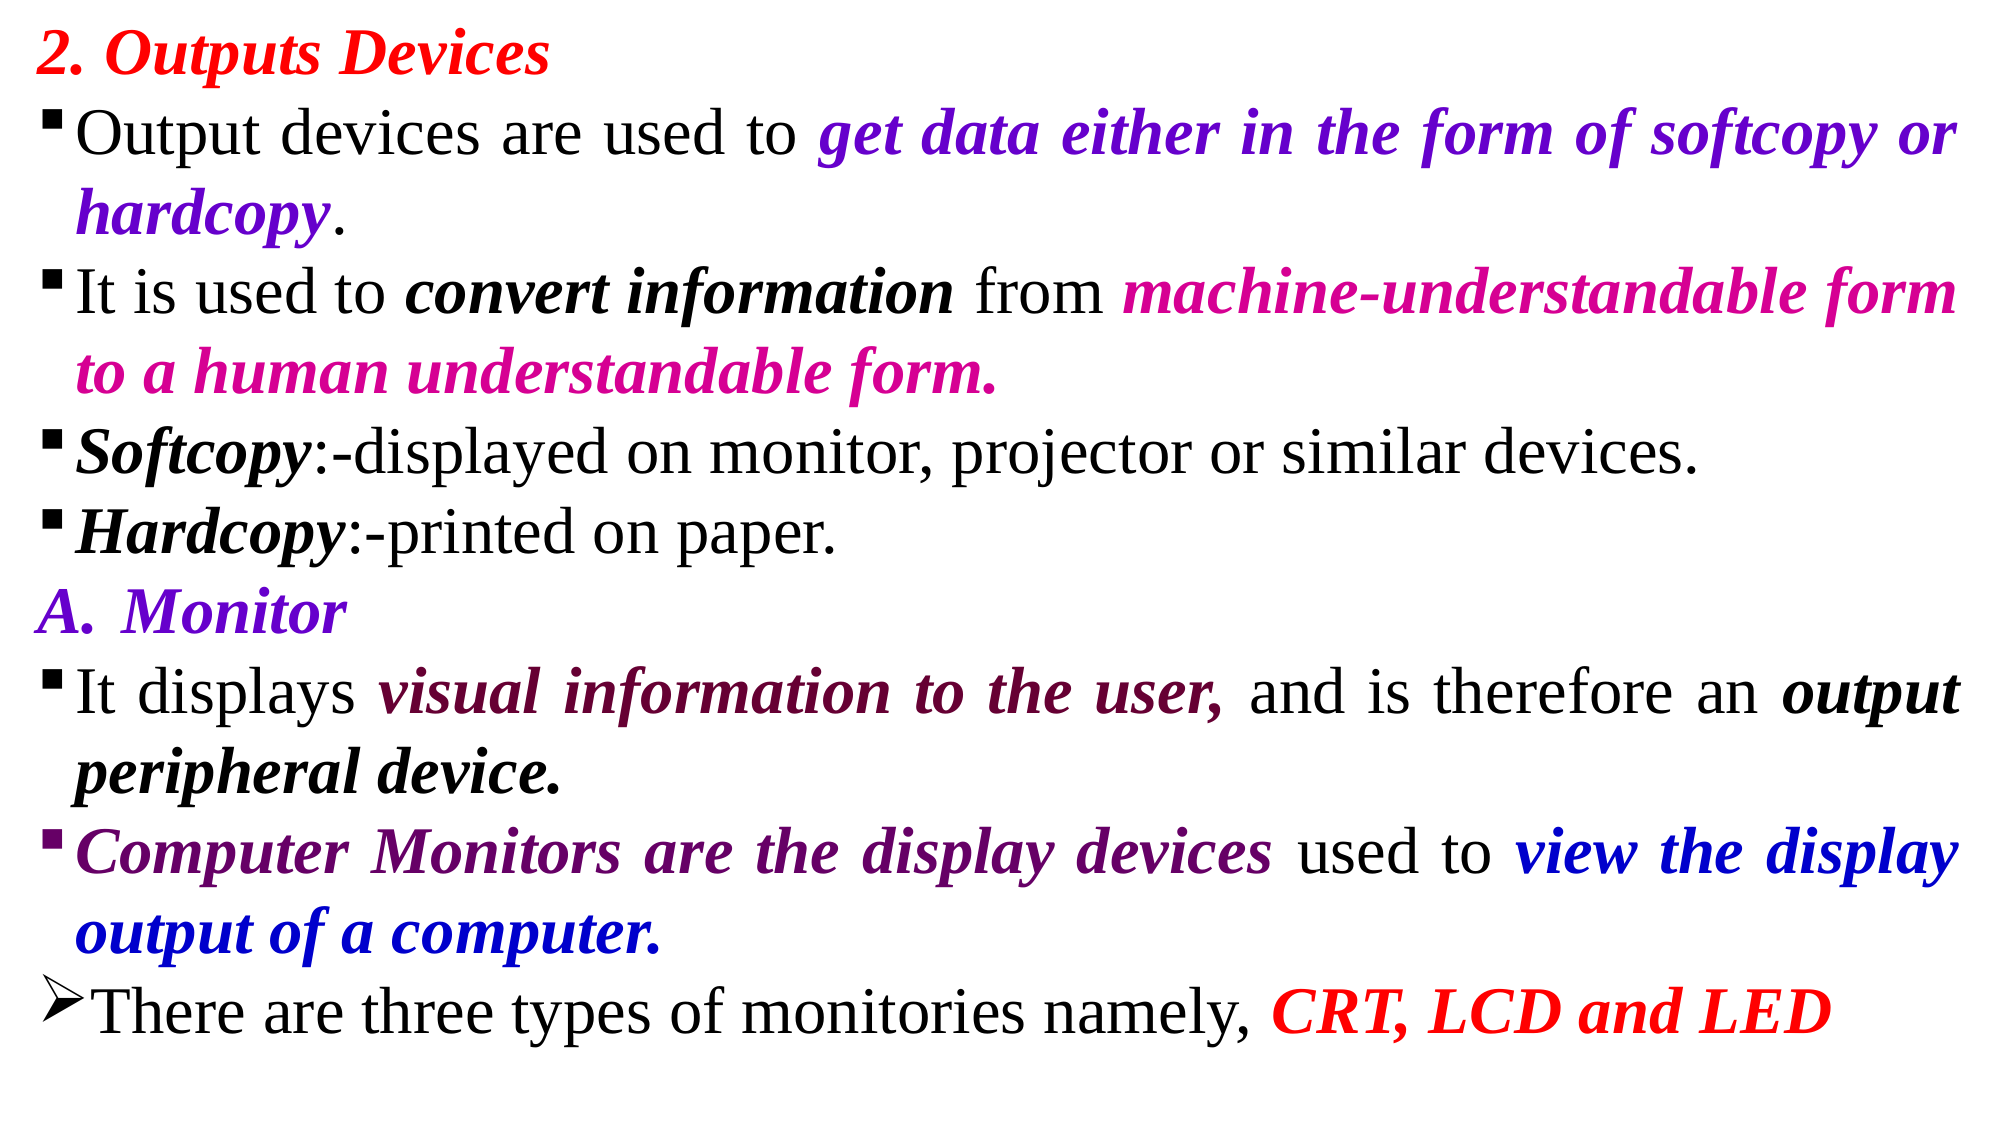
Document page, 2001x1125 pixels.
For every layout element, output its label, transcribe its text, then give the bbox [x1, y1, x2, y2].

list 2. Outputs Devices Output devices are used to get data either in the form of softcopy or hardcopy. It is used to convert information from machine-understandable form to a human understandable form. Softcopy:-displayed on monitor, projector or similar devices. Hardcopy:-printed on paper. Monitor It displays visual information to the user, and is therefore an output peripheral device. Computer Monitors are the display devices used to view the display output of a computer. There are three types of monitories namely, CRT, LCD and LED [22, 0, 1975, 1125]
